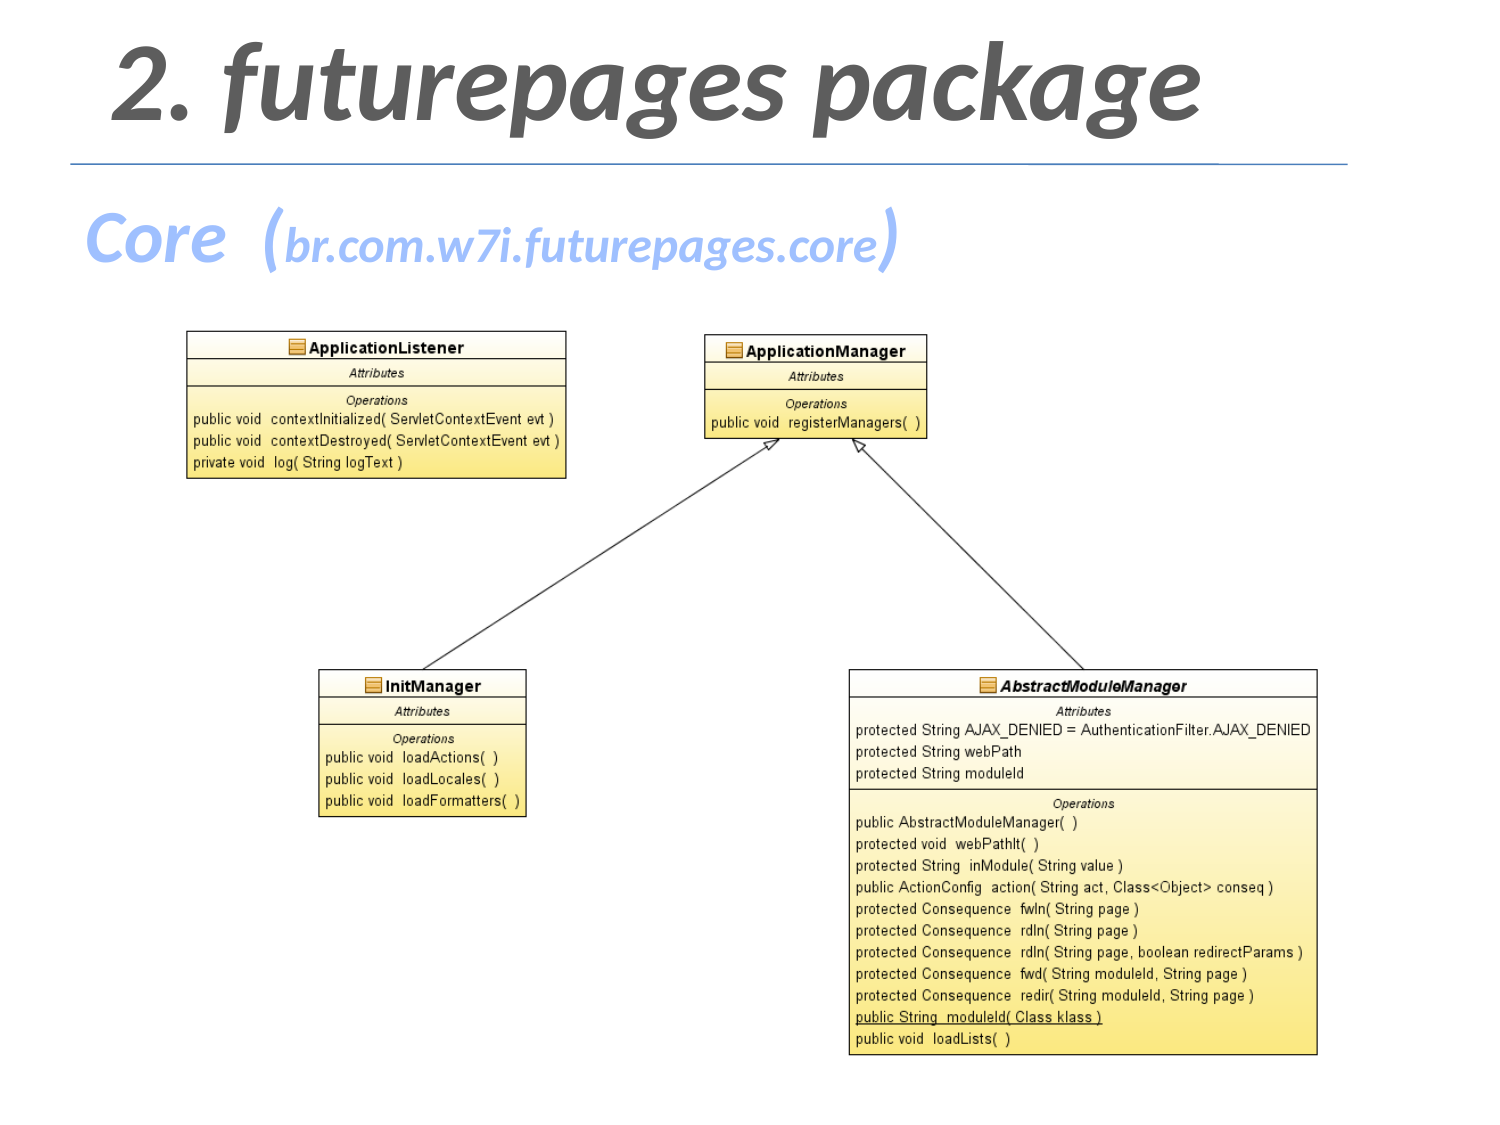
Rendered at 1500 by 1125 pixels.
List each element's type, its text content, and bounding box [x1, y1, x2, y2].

text_box 2. futurepages package [0, 0, 1313, 150]
text_box Core (br.com.w7i.futurepages.core) [70, 179, 1372, 285]
picture [175, 316, 1337, 1069]
